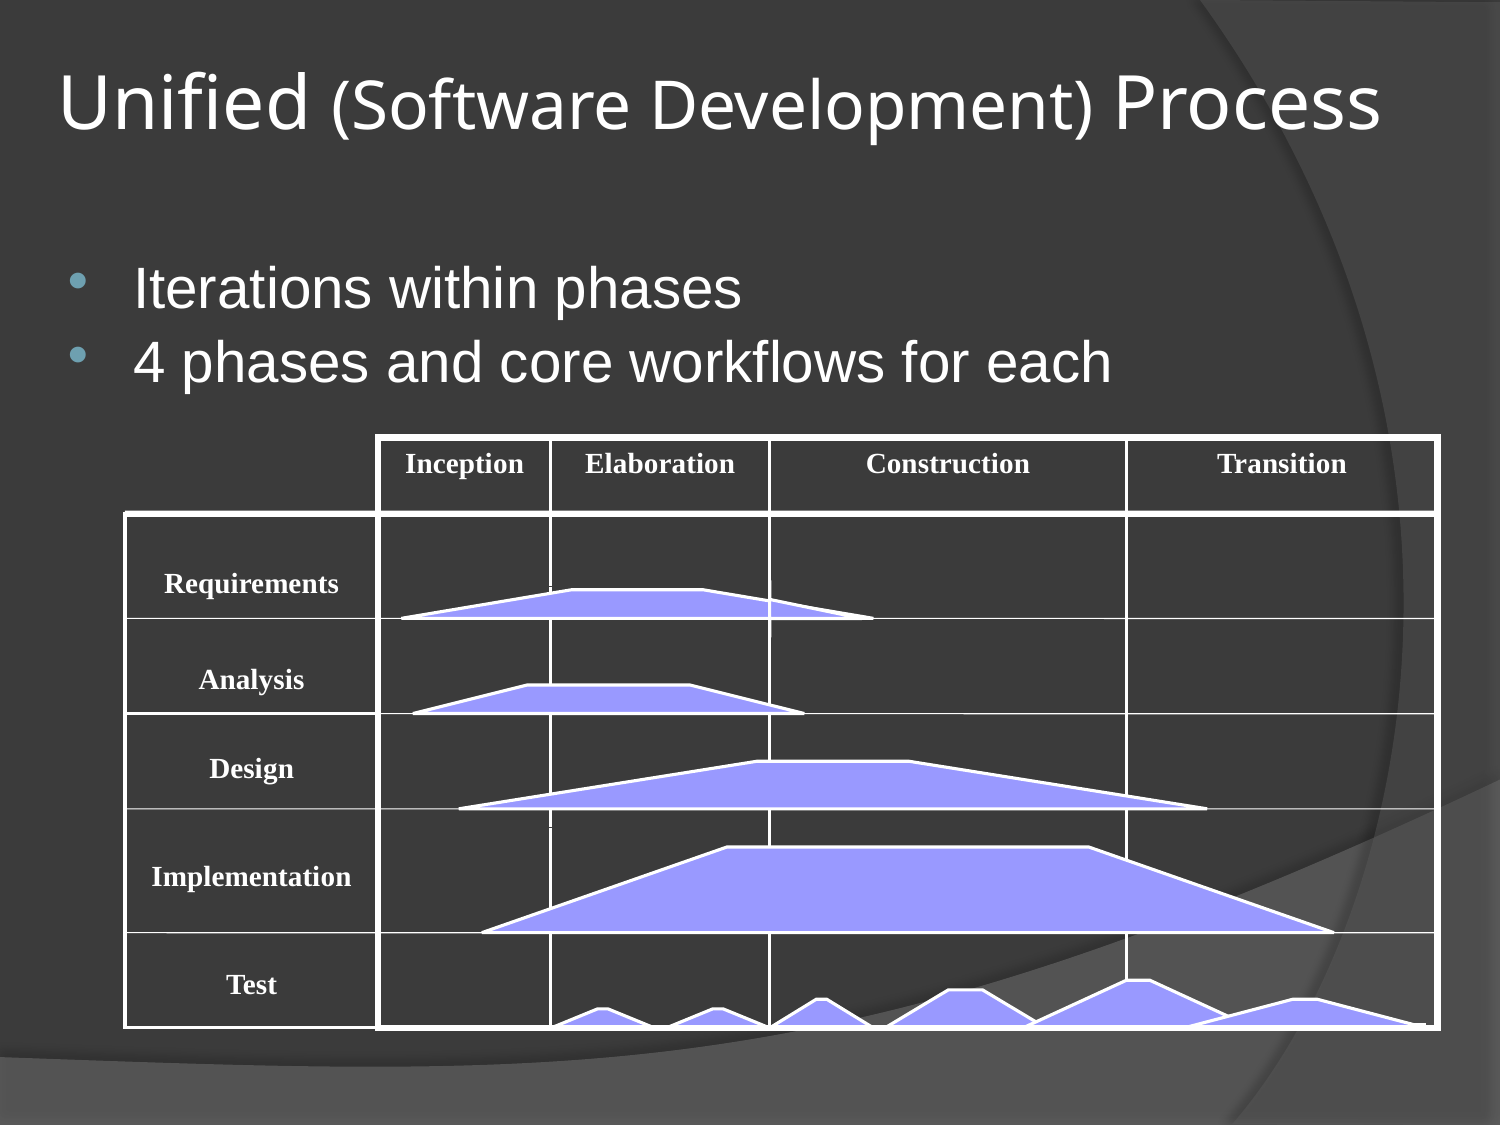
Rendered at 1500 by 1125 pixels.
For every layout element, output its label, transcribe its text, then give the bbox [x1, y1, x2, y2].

text_box Design Implementation Test [125, 933, 378, 1028]
text_box Design Implementation Test [125, 809, 378, 932]
title Unified (Software Development) Process [50, 37, 1450, 162]
text_box [378, 437, 1438, 1028]
text_box [769, 599, 862, 619]
text_box Design Implementation Test [125, 714, 378, 808]
text_box Requirements Analysis [125, 619, 378, 713]
list Iterations within phases 4 phases and core workflows for each [49, 250, 1445, 450]
text_box Requirements Analysis [125, 514, 378, 618]
